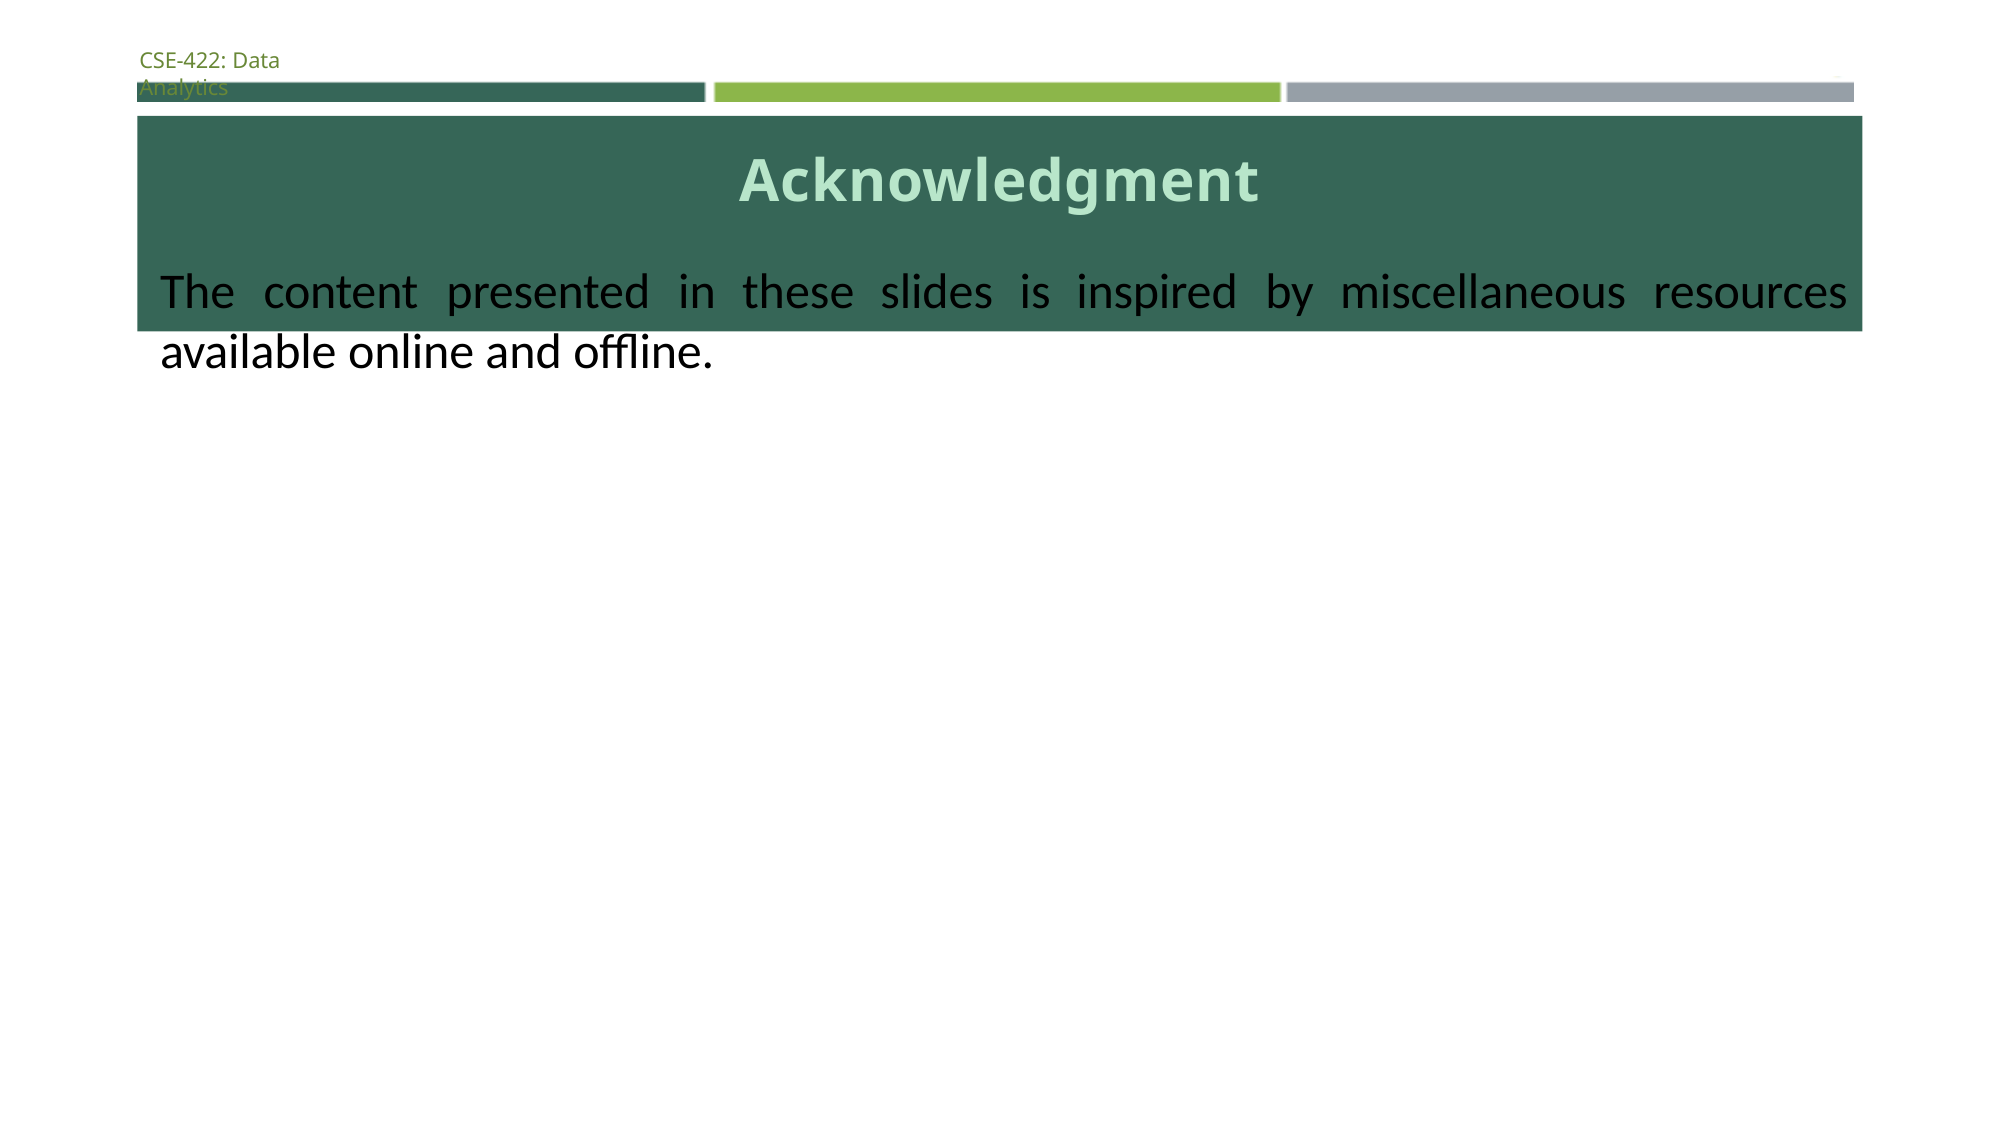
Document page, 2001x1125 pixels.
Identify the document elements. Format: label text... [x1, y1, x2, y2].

text_box The content presented in these slides is inspired by miscellaneous resources available online and offline. [158, 256, 1850, 379]
title Acknowledgment [137, 115, 1863, 332]
picture [137, 75, 1854, 102]
text_box CSE-422: Data Analytics [137, 44, 374, 75]
